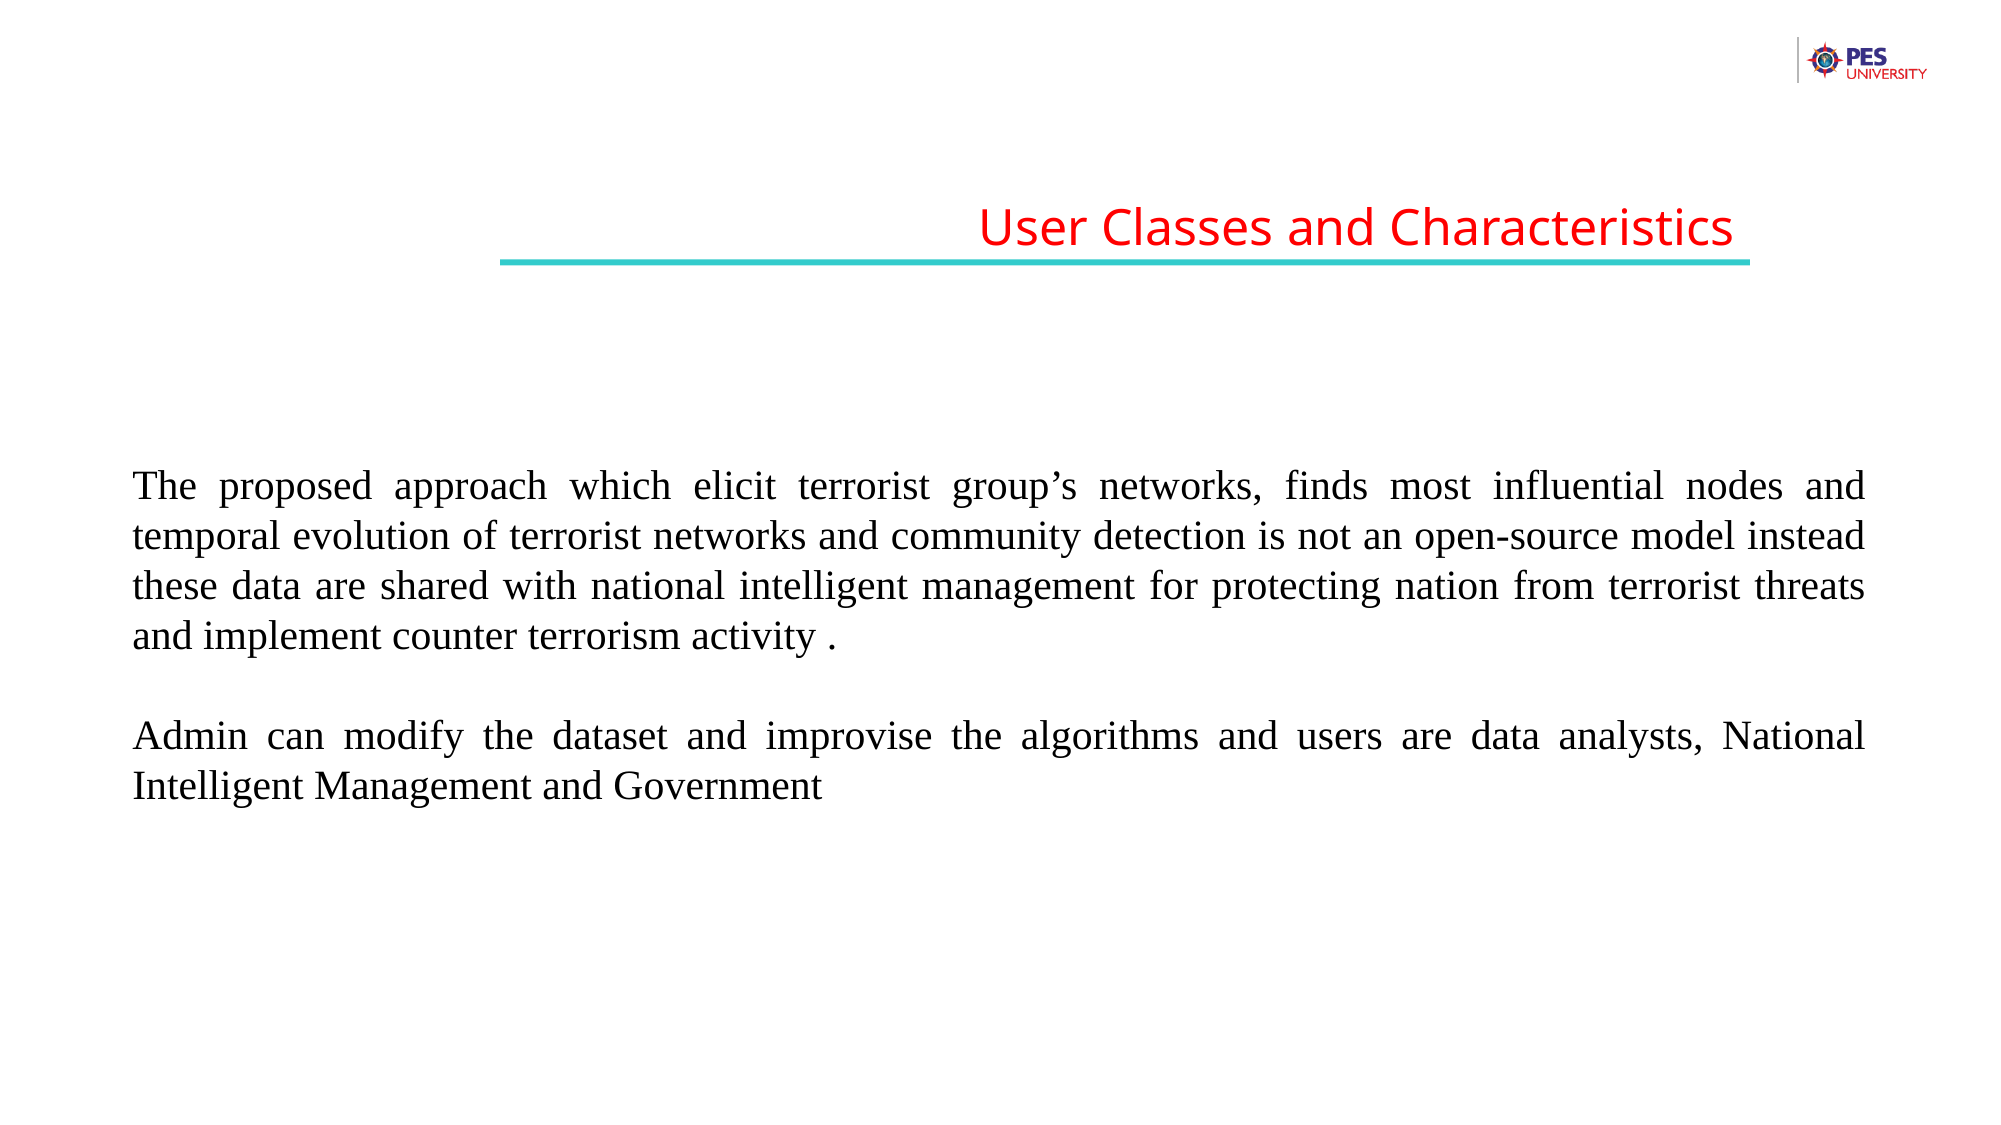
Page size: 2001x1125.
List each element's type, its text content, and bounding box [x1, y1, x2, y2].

text_box The proposed approach which elicit terrorist group’s networks, finds most influential nodes and temporal evolution of terrorist networks and community detection is not an open-source model instead these data are shared with national intelligent management for protecting nation from terrorist threats and implement counter terrorism activity . Admin can modify the dataset and improvise the algorithms and users are data analysts, National Intelligent Management and Government [117, 450, 1883, 815]
text_box User Classes and Characteristics [474, 187, 1750, 264]
picture [1806, 41, 1927, 79]
